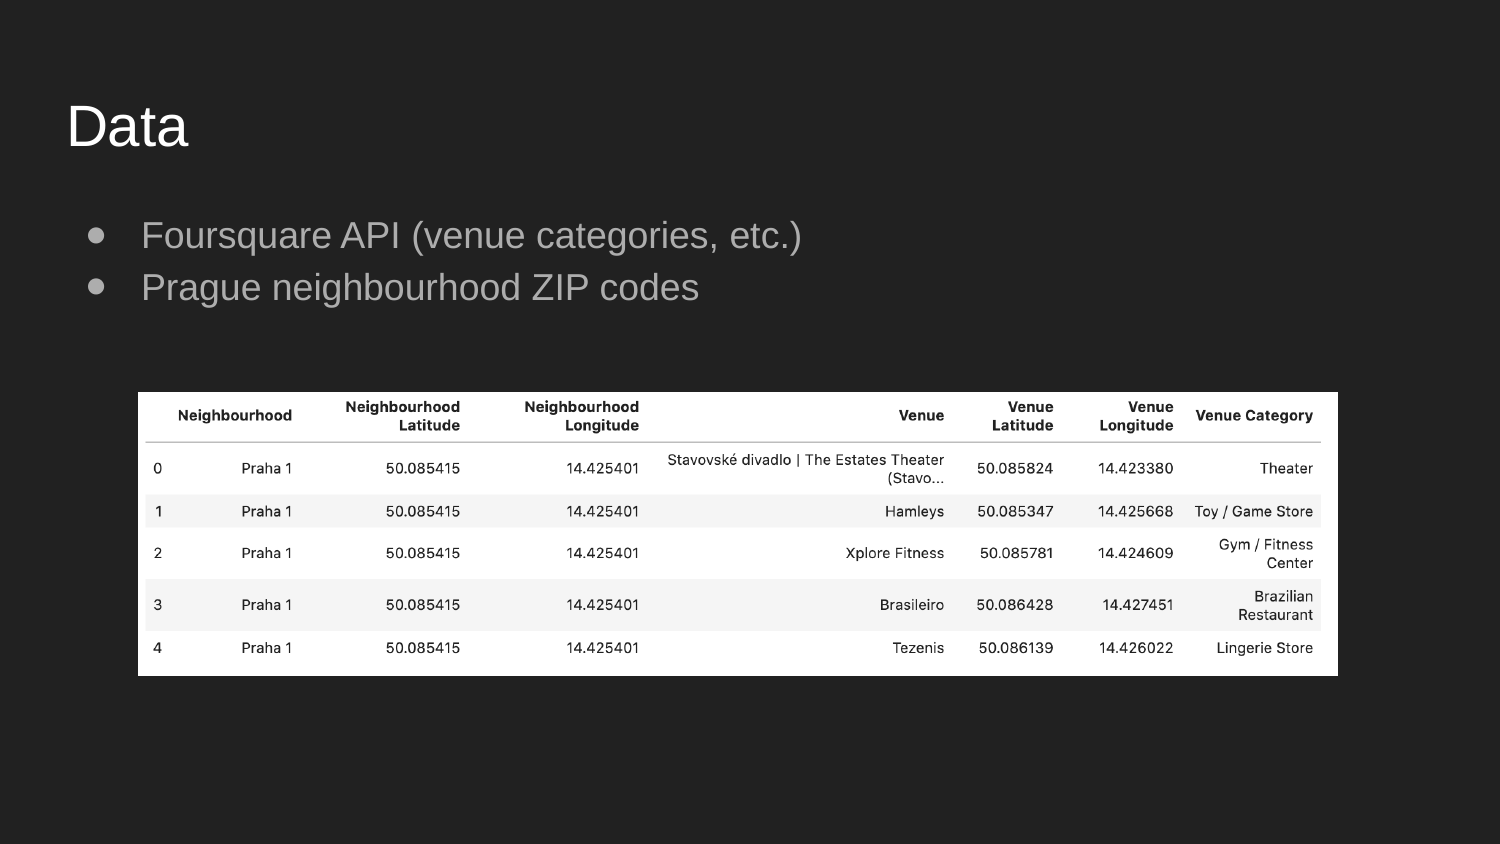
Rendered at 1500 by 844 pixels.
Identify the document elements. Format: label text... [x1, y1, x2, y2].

picture [137, 392, 1338, 676]
list Foursquare API (venue categories, etc.) Prague neighbourhood ZIP codes [51, 189, 1449, 750]
title Data [51, 72, 1449, 167]
